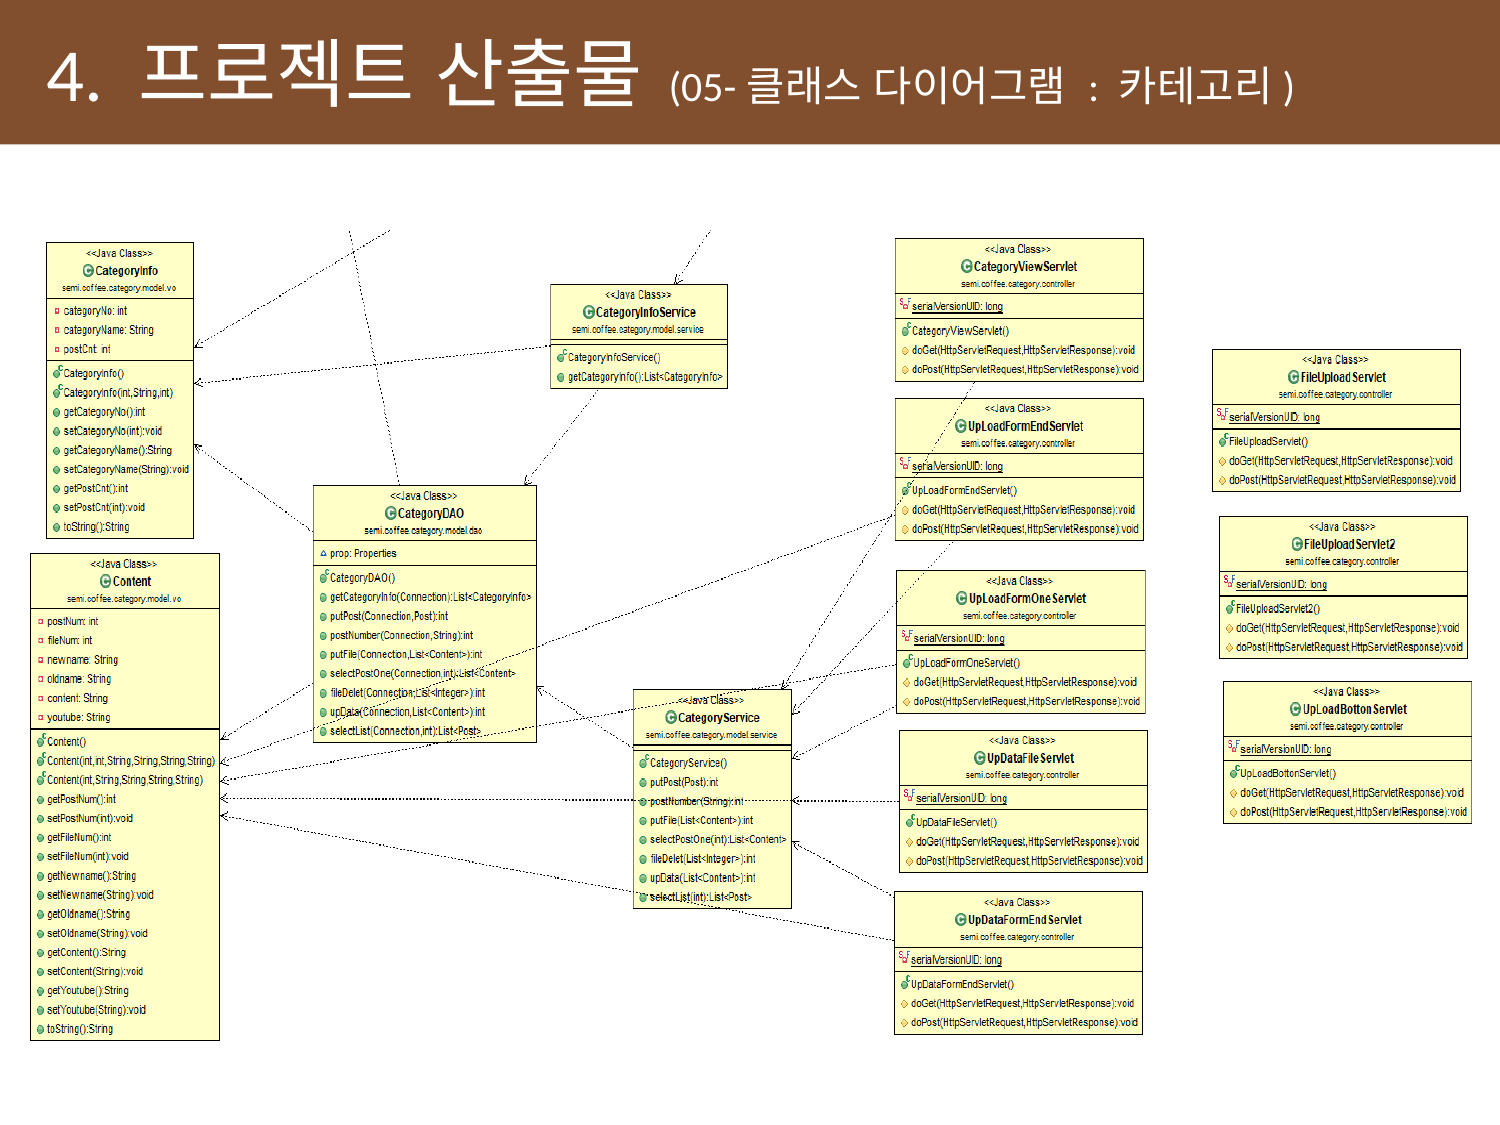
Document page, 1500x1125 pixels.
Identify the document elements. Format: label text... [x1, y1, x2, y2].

text_box 4. 프로젝트 산출물 (05-클래스 다이어그램 : 카테고리) [31, 19, 1311, 124]
picture [26, 230, 1484, 1062]
text_box [0, 0, 1500, 145]
